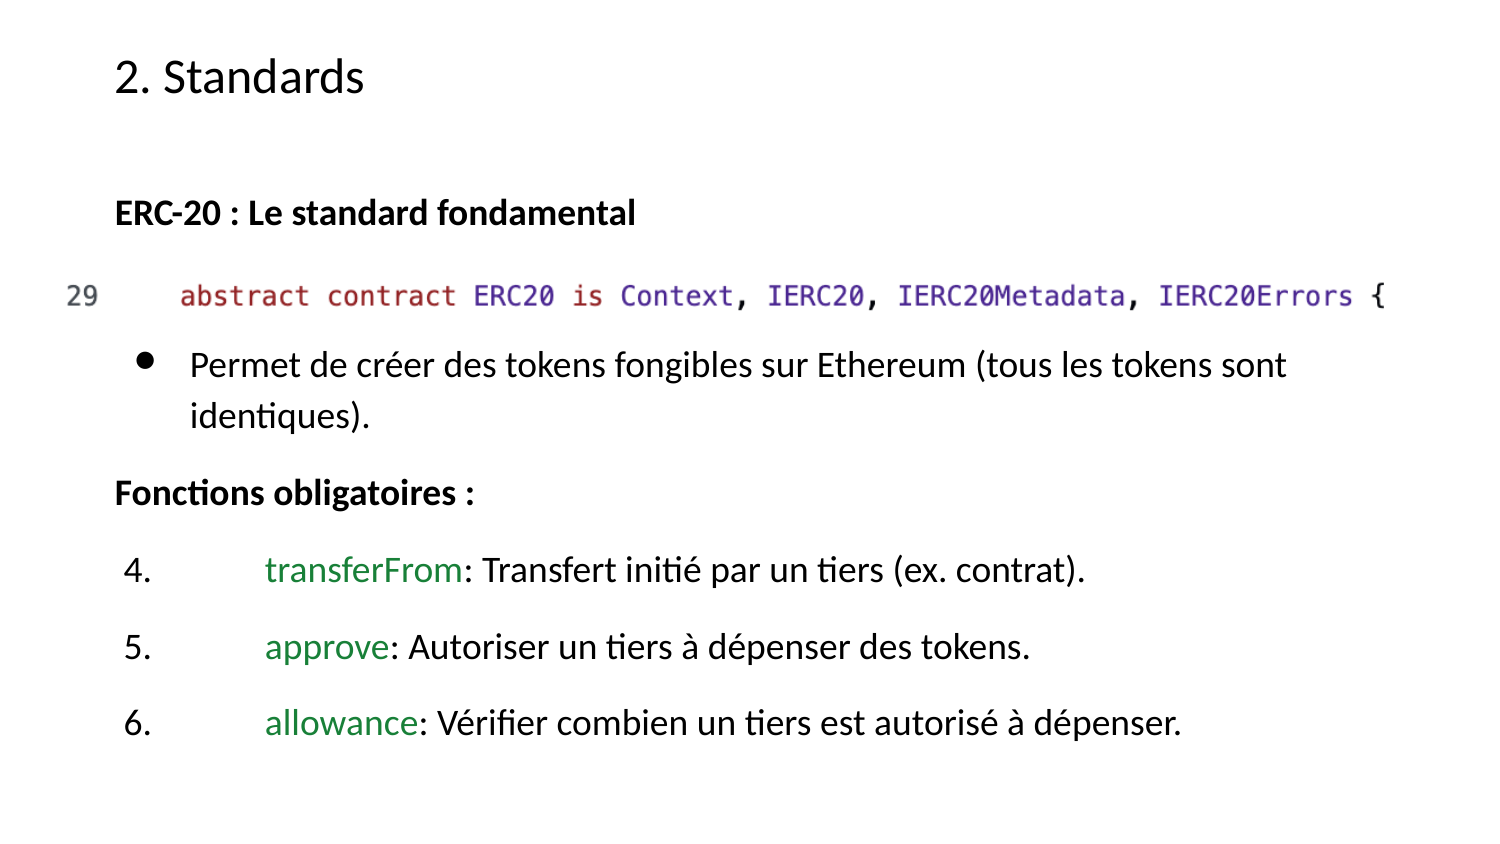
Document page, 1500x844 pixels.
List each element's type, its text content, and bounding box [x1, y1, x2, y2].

text_box ERC-20 : Le standard fondamental Structure Permet de créer des tokens fongibles sur Ethereum (tous les tokens sont identiques). Fonctions obligatoires : 4. transferFrom: Transfert initié par un tiers (ex. contrat). 5. approve: Autoriser un tiers à dépenser des tokens. 6. allowance: Vérifier combien un tiers est autorisé à dépenser. [103, 332, 1399, 819]
text_box ERC-20 : Le standard fondamental Structure Permet de créer des tokens fongibles sur Ethereum (tous les tokens sont identiques). Fonctions obligatoires : 4. transferFrom: Transfert initié par un tiers (ex. contrat). 5. approve: Autoriser un tiers à dépenser des tokens. 6. allowance: Vérifier combien un tiers est autorisé à dépenser. [103, 176, 1399, 267]
picture [30, 269, 1455, 324]
text_box 2. Standards [103, 44, 1397, 117]
